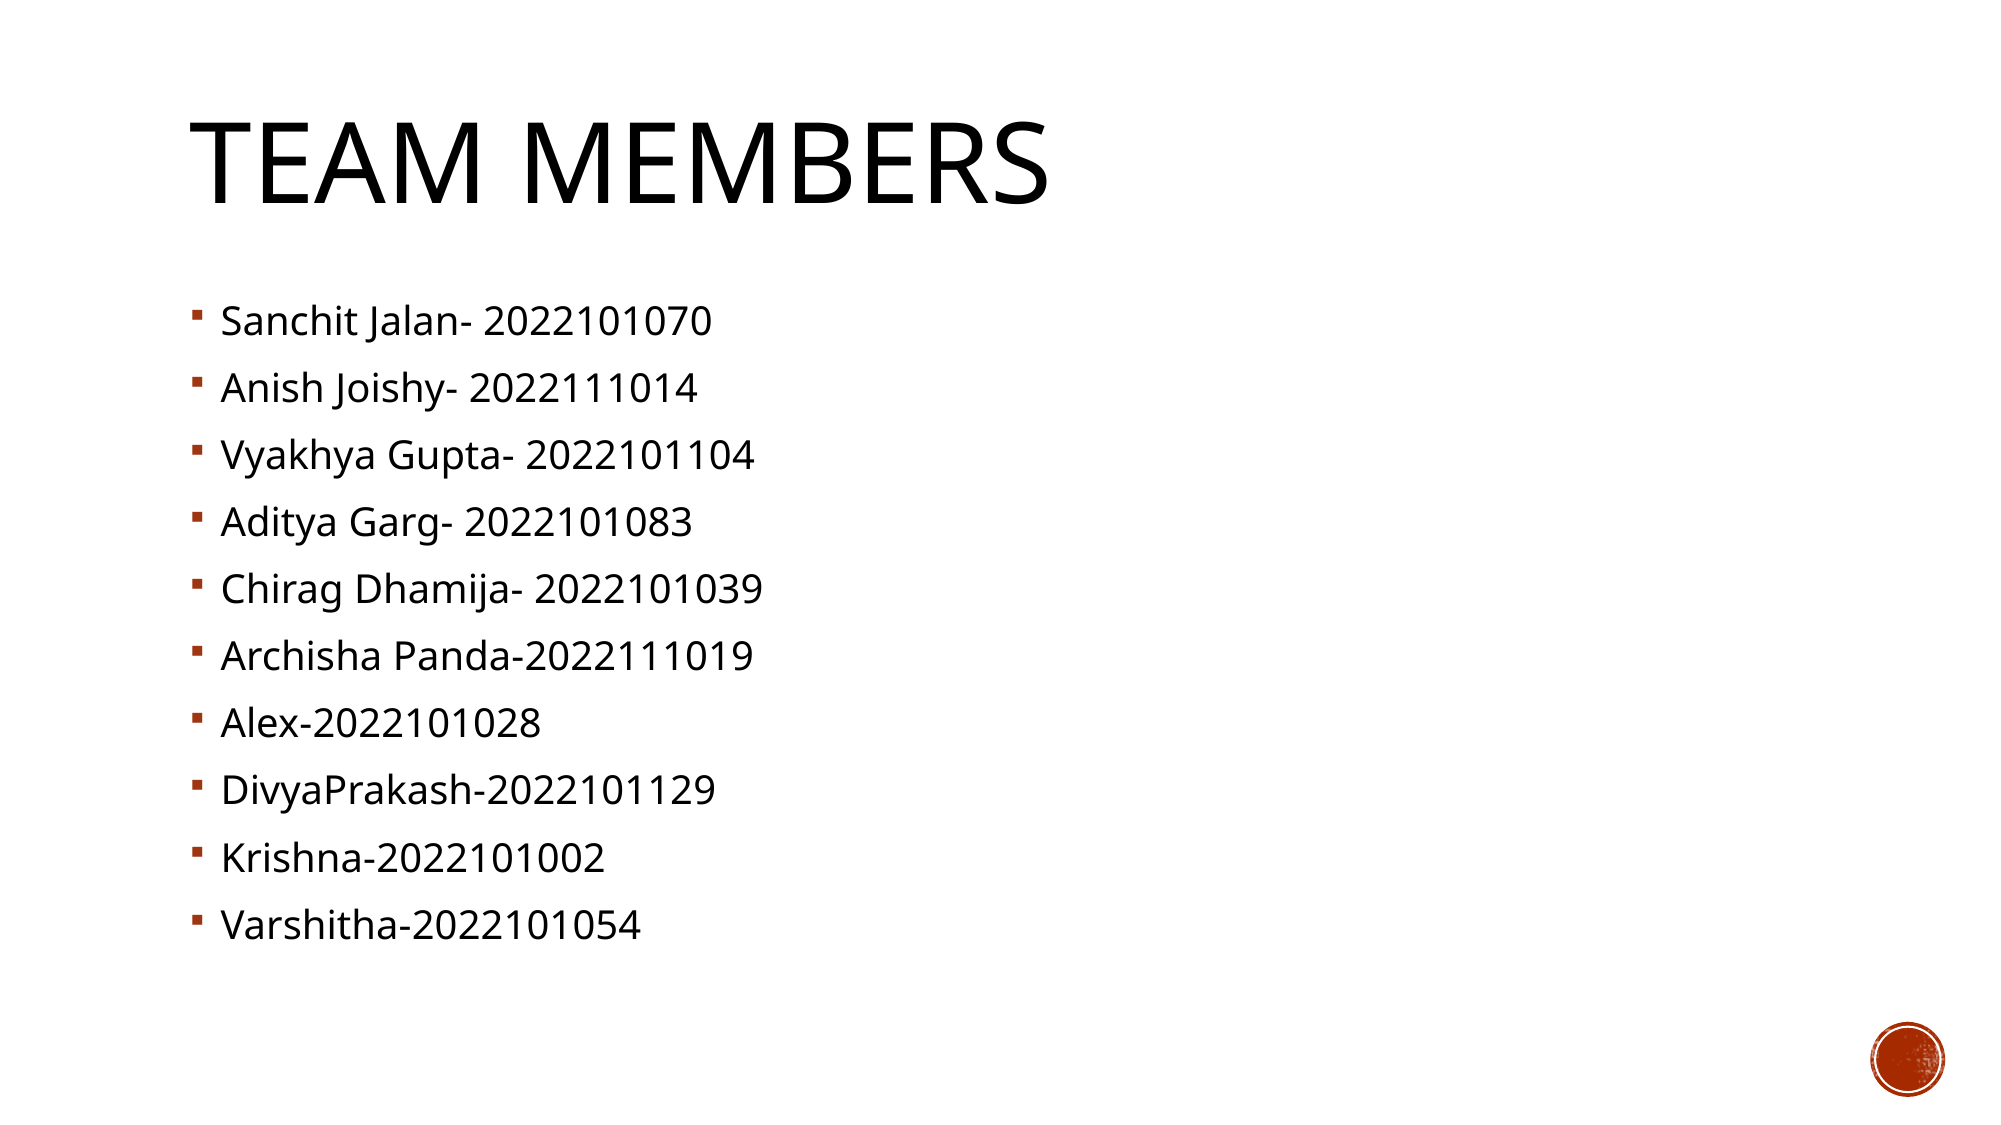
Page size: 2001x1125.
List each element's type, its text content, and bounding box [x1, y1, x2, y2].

title Team MEMBERS [174, 35, 1825, 292]
list Sanchit Jalan- 2022101070 Anish Joishy- 2022111014 Vyakhya Gupta- 2022101104 Aditya Garg- 2022101083 Chirag Dhamija- 2022101039 Archisha Panda-2022111019 Alex-2022101028 DivyaPrakash-2022101129 Krishna-2022101002 Varshitha-2022101054 [174, 292, 1825, 958]
